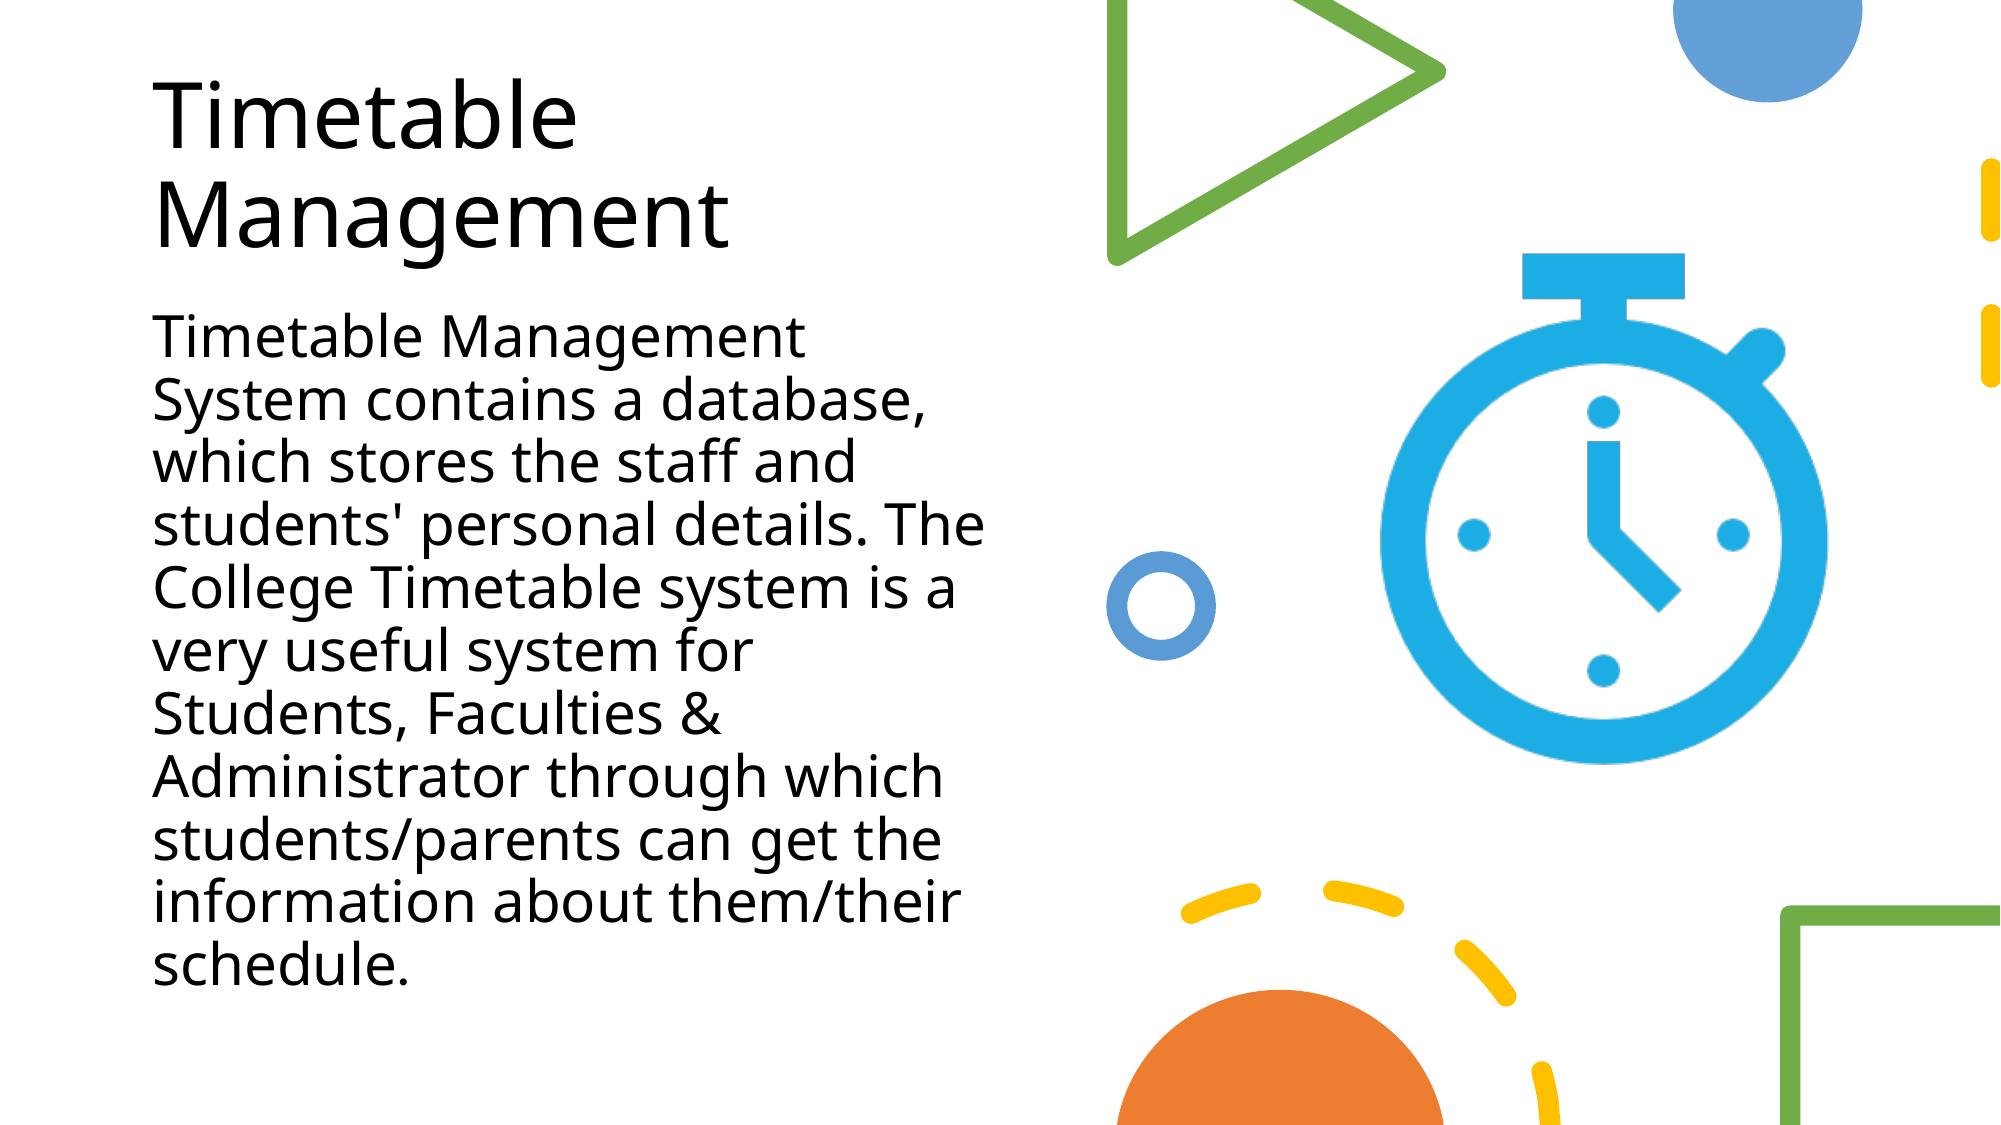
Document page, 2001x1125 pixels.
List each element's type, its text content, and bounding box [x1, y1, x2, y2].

text_box [1107, 0, 1447, 267]
text_box [1180, 883, 1261, 924]
text_box [1115, 560, 1207, 652]
text_box [1671, 0, 1864, 104]
text_box [1531, 1061, 1561, 1125]
text_box [1454, 939, 1517, 1007]
text_box [1780, 905, 2000, 1125]
title Timetable Management [137, 59, 1023, 278]
picture [1293, 199, 1915, 820]
text_box [1323, 880, 1405, 918]
text_box [0, 0, 2000, 1125]
text_box [1115, 988, 1445, 1125]
list Timetable Management System contains a database, which stores the staff and students' personal details. The College Timetable system is a very useful system for Students, Faculties & Administrator through which students/parents can get the information about them/their schedule. [137, 299, 1023, 1014]
